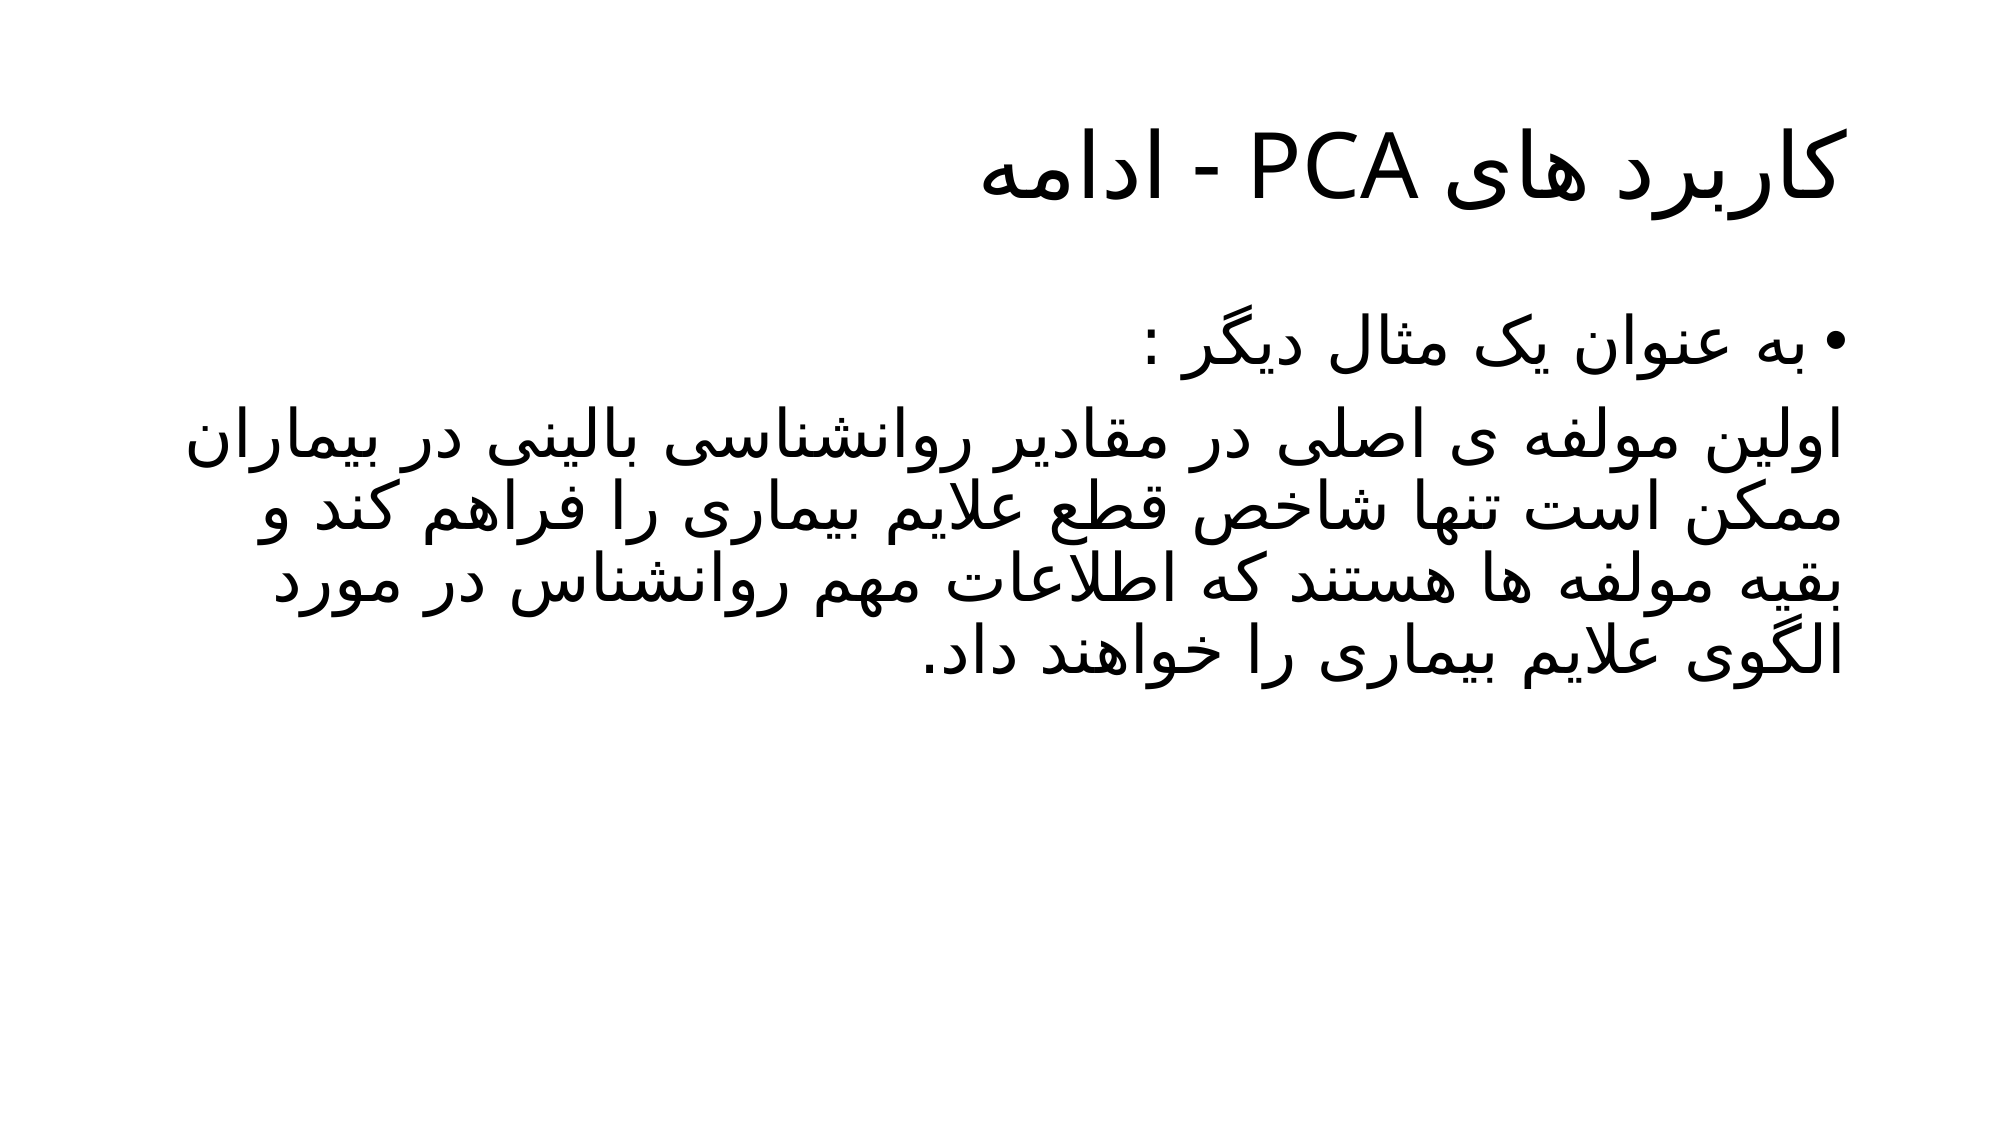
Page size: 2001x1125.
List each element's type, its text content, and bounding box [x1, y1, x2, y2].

list به عنوان یک مثال دیگر : اولین مولفه ی اصلی در مقادیر روانشناسی بالینی در بیماران ممکن است تنها شاخص قطع علایم بیماری را فراهم کند و بقیه مولفه ها هستند که اطلاعات مهم روانشناس در مورد الگوی علایم بیماری را خواهند داد. [137, 299, 1863, 1014]
title کاربرد های PCA - ادامه [137, 59, 1863, 278]
